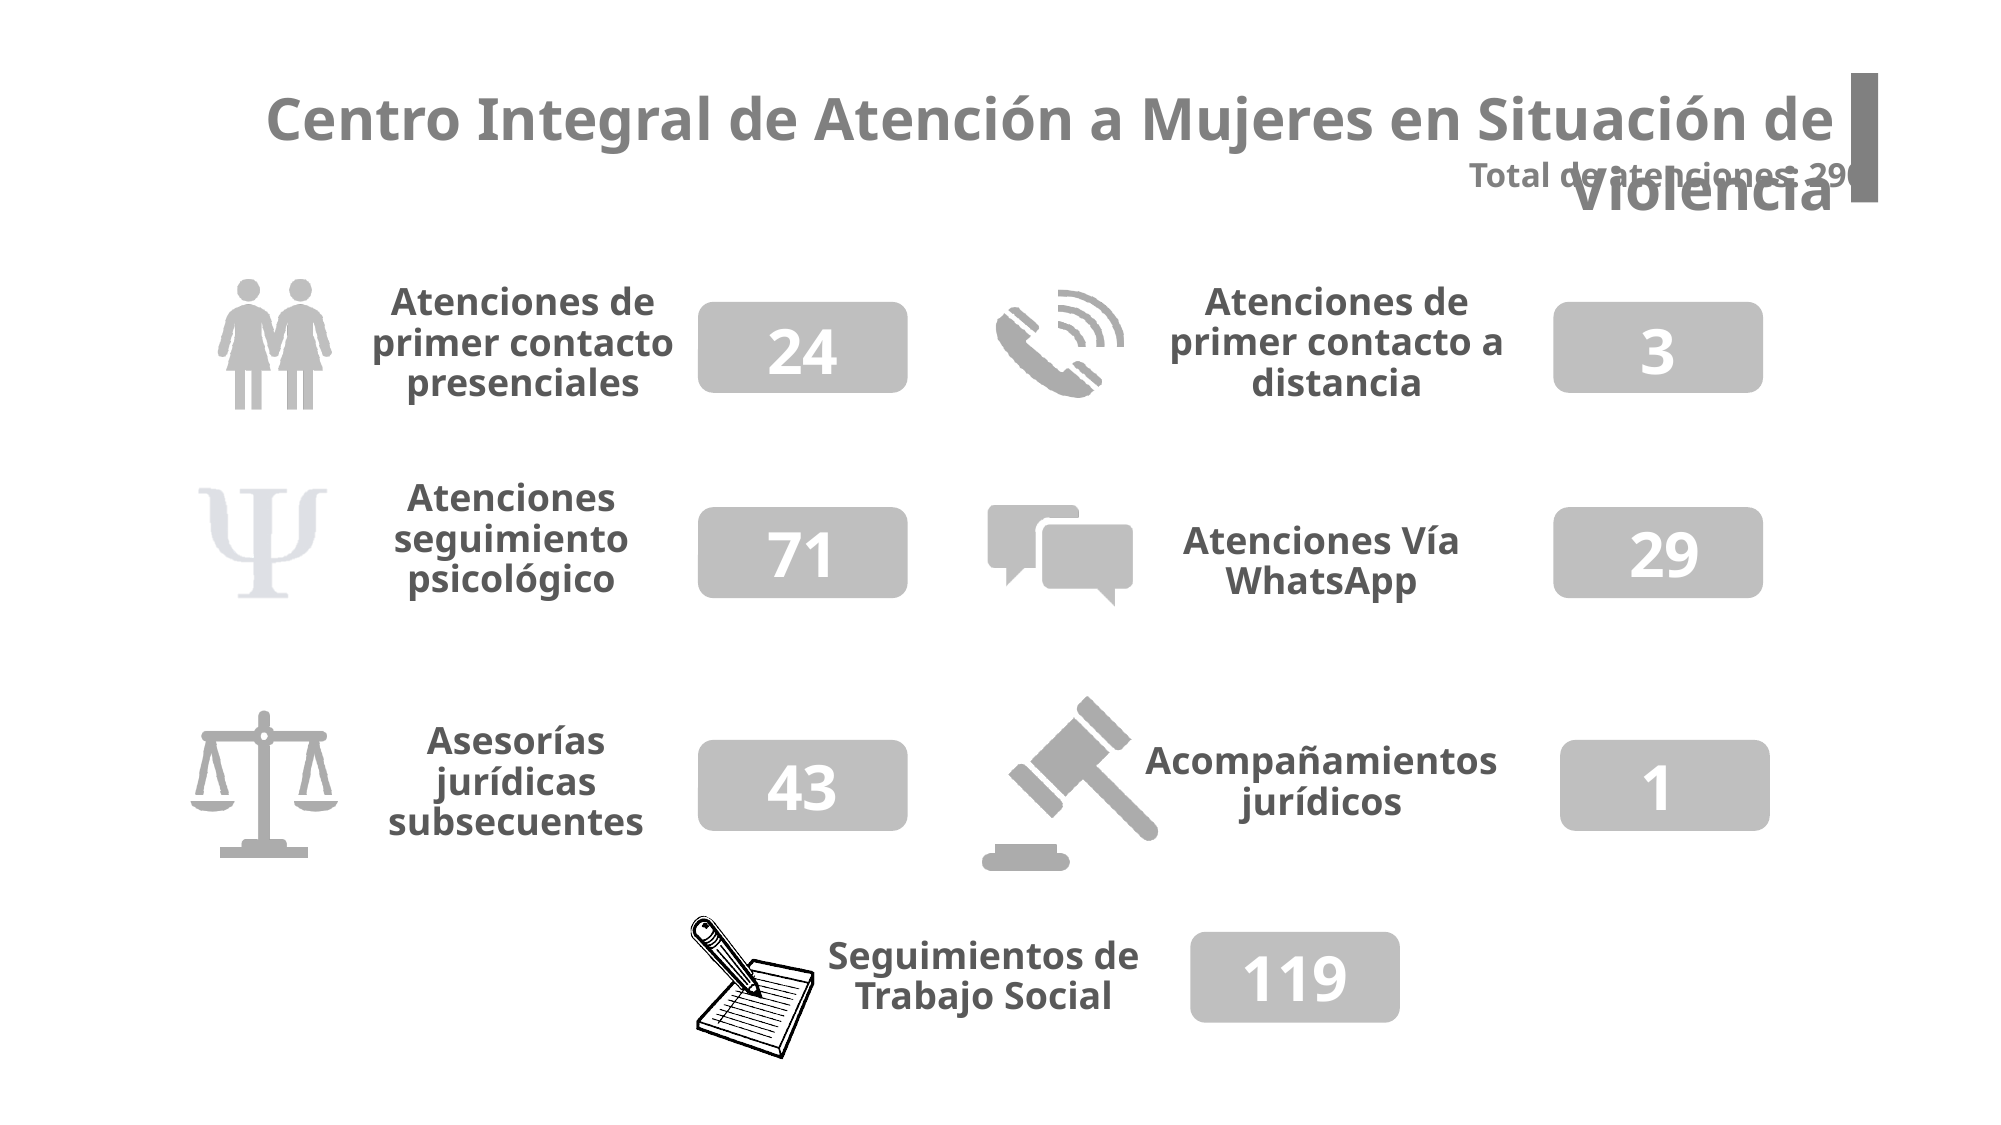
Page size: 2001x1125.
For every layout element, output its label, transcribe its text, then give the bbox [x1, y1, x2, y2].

picture [685, 914, 817, 1065]
text_box Atenciones Vía WhatsApp [1119, 479, 1525, 646]
text_box 3 [1580, 304, 1736, 395]
text_box 24 [725, 304, 881, 395]
picture [964, 678, 1175, 888]
picture [196, 265, 352, 422]
text_box Total de atenciones: 290 [1453, 146, 1882, 202]
text_box Centro Integral de Atención a Mujeres en Situación de Violencia [93, 67, 1865, 199]
picture [175, 695, 352, 872]
text_box 119 [1217, 931, 1373, 1022]
text_box 71 [725, 507, 881, 598]
text_box [1190, 931, 1400, 1023]
text_box [1553, 301, 1764, 393]
text_box Atenciones seguimiento psicológico [384, 489, 689, 591]
text_box [697, 739, 908, 831]
picture [973, 468, 1147, 642]
text_box [1560, 739, 1770, 831]
text_box Seguimientos de Trabajo Social [817, 927, 1166, 1028]
text_box [1851, 73, 1879, 146]
text_box [1553, 507, 1764, 599]
picture [965, 264, 1151, 423]
text_box [697, 507, 908, 599]
text_box [697, 301, 908, 393]
text_box Asesorías jurídicas subsecuentes [352, 732, 698, 834]
picture [140, 472, 384, 613]
text_box 29 [1587, 507, 1743, 598]
text_box Atenciones de primer contacto presenciales [352, 293, 705, 394]
text_box Acompañamientos jurídicos [1175, 699, 1525, 867]
text_box 43 [725, 739, 881, 830]
text_box Atenciones de primer contacto a distancia [1134, 260, 1540, 428]
text_box 1 [1580, 739, 1736, 830]
